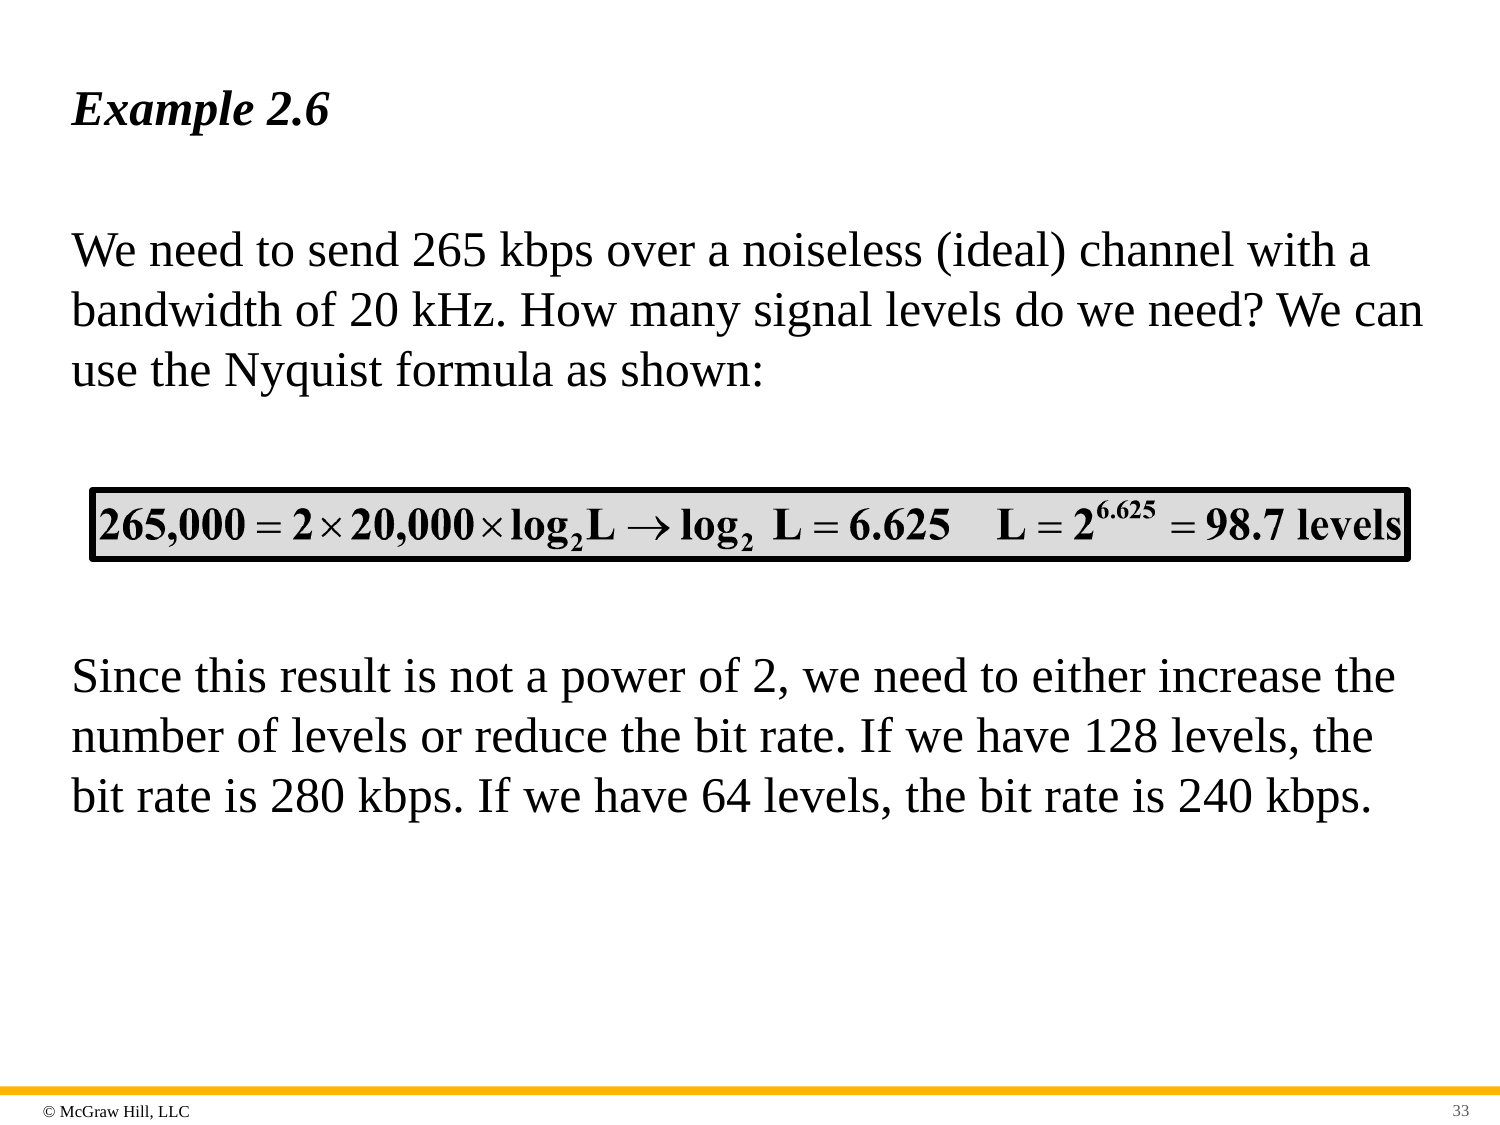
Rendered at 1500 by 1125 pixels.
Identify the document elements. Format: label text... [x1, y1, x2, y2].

title Example 2.6 [56, 50, 1444, 162]
slide_number ‹#› [1418, 1096, 1477, 1123]
picture [95, 492, 1405, 556]
list We need to send 265 kbps over a noiseless (ideal) channel with a bandwidth of 20 kHz. How many signal levels do we need? We can use the Nyquist formula as shown: [56, 209, 1444, 413]
list Since this result is not a power of 2, we need to either increase the number of levels or reduce the bit rate. If we have 128 levels, the bit rate is 280 kbps. If we have 64 levels, the bit rate is 240 kbps. [56, 635, 1444, 840]
